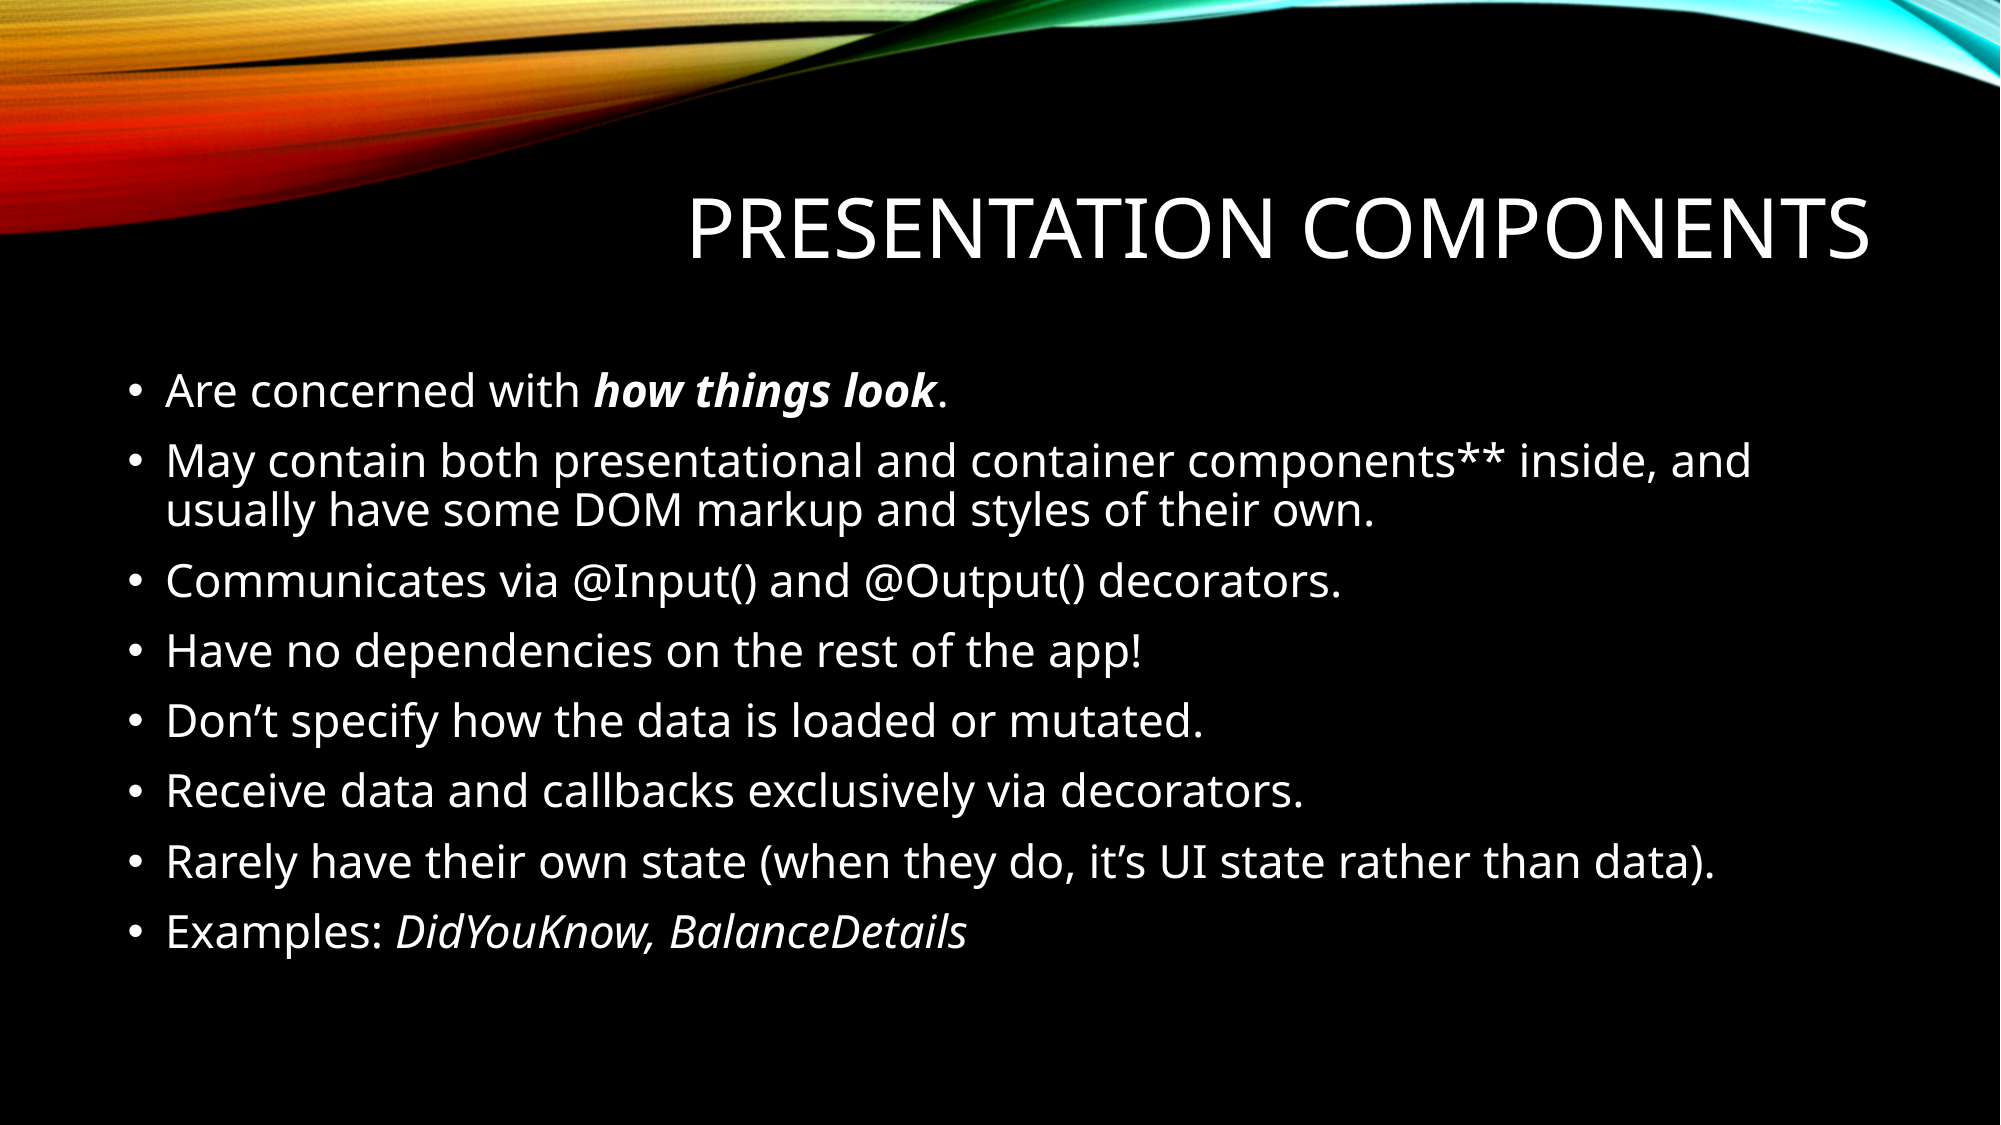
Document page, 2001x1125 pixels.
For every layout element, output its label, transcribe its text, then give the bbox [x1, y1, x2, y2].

list Are concerned with how things look. May contain both presentational and container components** inside, and usually have some DOM markup and styles of their own. Communicates via @Input() and @Output() decorators. Have no dependencies on the rest of the app! Don’t specify how the data is loaded or mutated. Receive data and callbacks exclusively via decorators. Rarely have their own state (when they do, it’s UI state rather than data). Examples: DidYouKnow, BalanceDetails [112, 360, 1888, 1021]
picture [0, 0, 2000, 237]
title Presentation Components [474, 125, 1888, 338]
